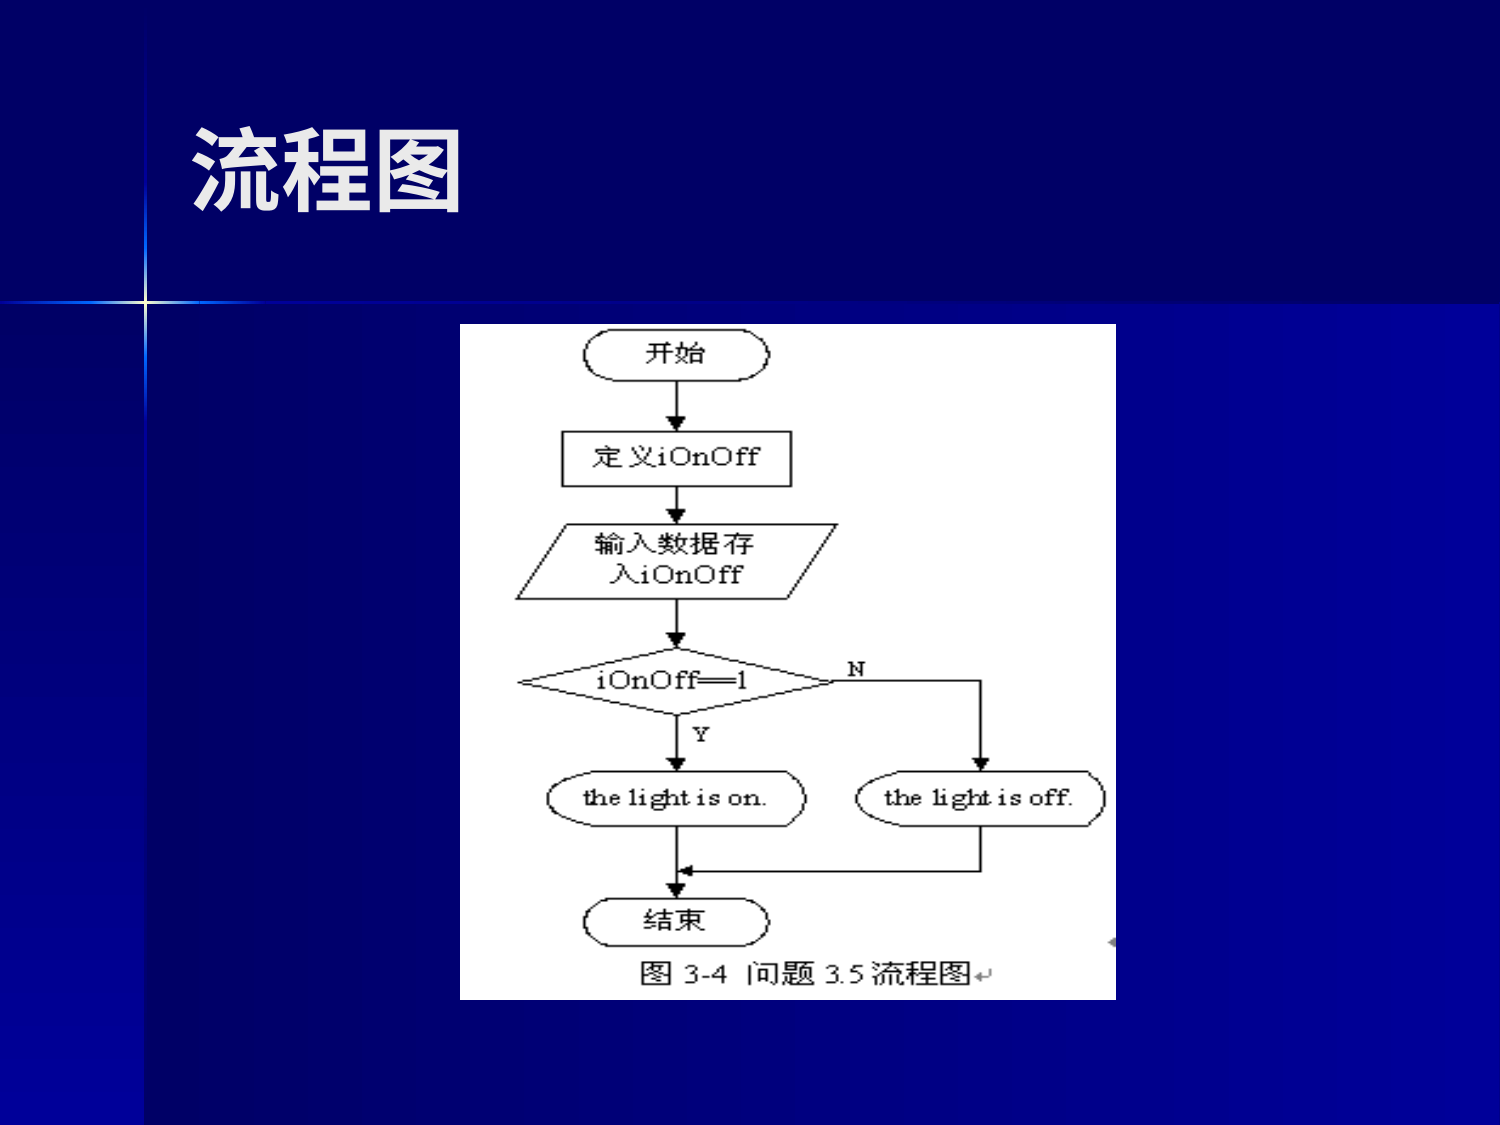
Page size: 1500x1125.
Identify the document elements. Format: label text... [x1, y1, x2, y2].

title 流程图 [174, 49, 1413, 286]
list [460, 324, 1116, 1001]
